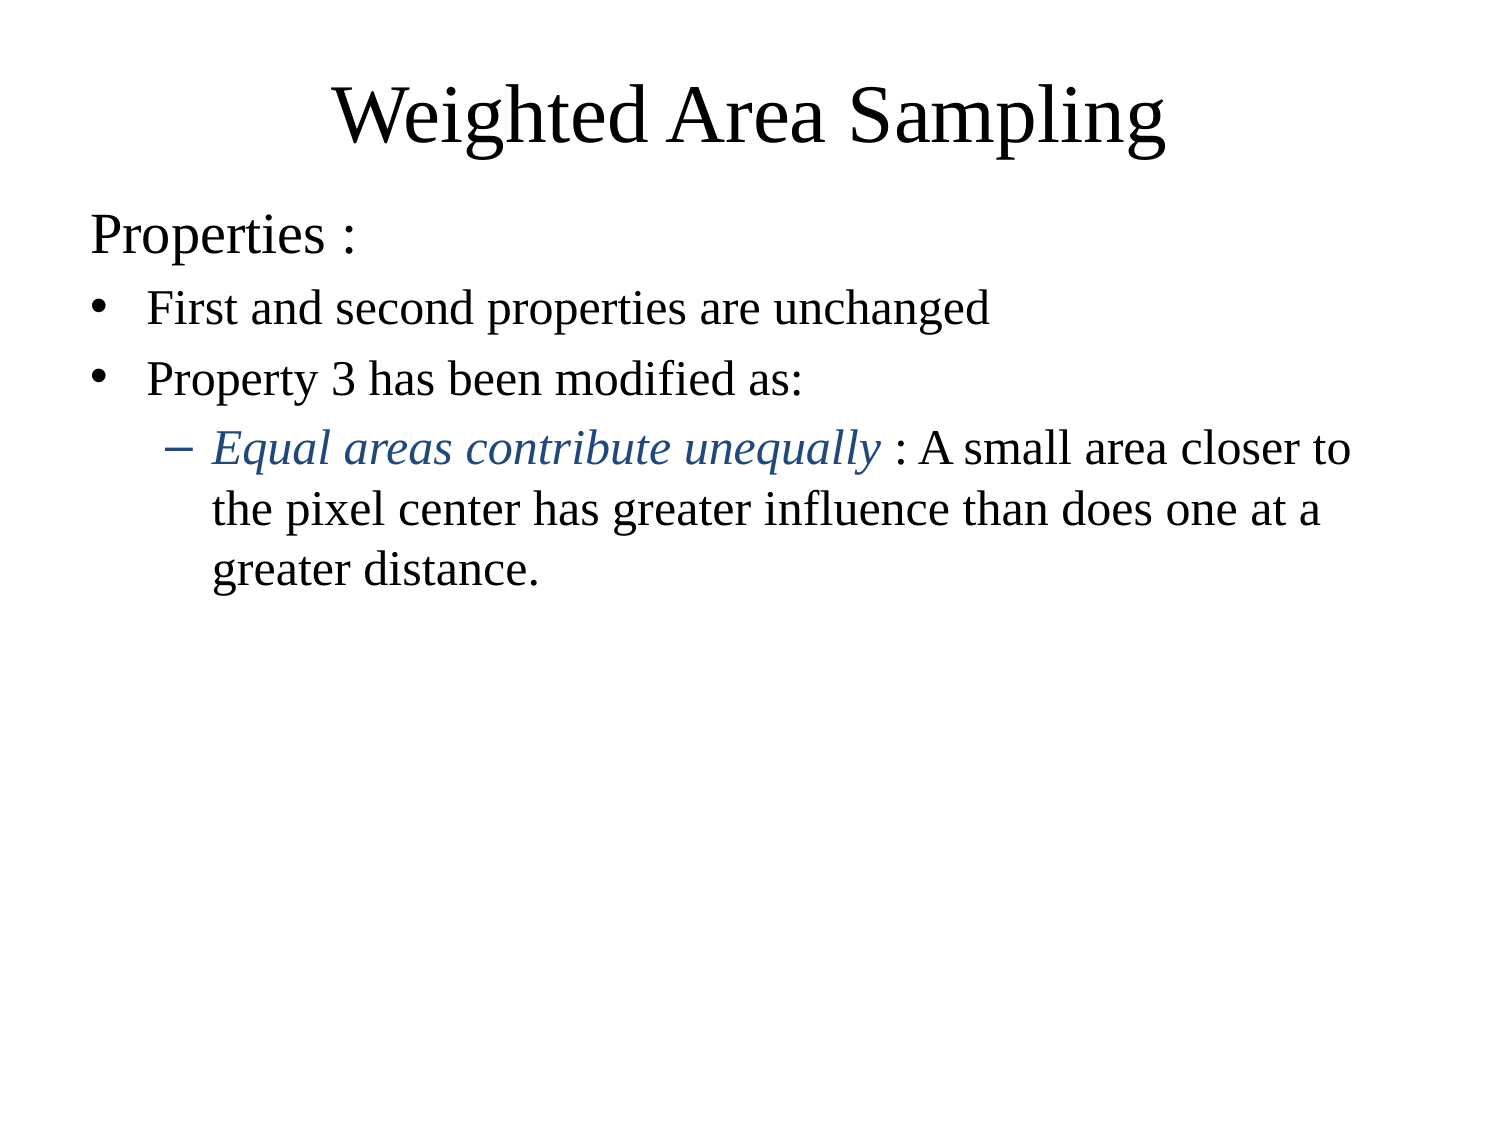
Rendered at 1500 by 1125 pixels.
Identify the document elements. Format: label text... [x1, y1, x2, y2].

list Properties : First and second properties are unchanged Property 3 has been modified as: Equal areas contribute unequally : A small area closer to the pixel center has greater influence than does one at a greater distance. [75, 187, 1425, 980]
title Weighted Area Sampling [75, 15, 1425, 187]
